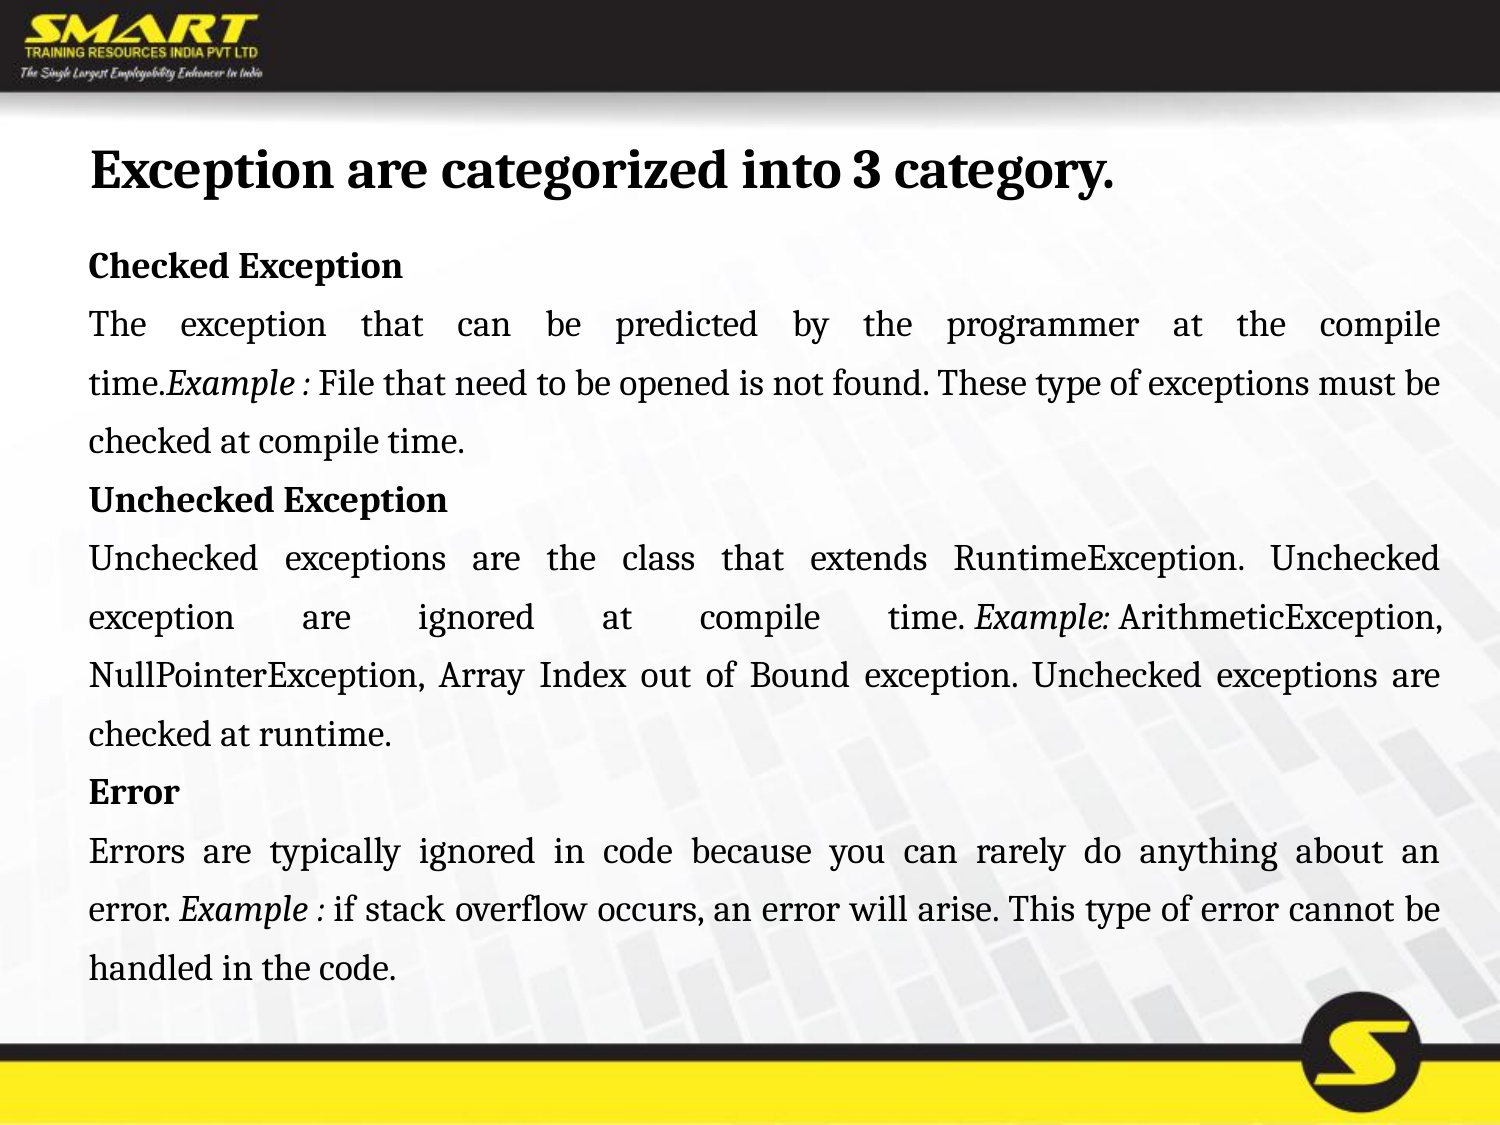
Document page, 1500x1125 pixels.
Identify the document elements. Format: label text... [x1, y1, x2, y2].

title Exception are categorized into 3 category. [75, 125, 1425, 219]
list Checked Exception The exception that can be predicted by the programmer at the compile time.Example : File that need to be opened is not found. These type of exceptions must be checked at compile time. Unchecked Exception Unchecked exceptions are the class that extends RuntimeException. Unchecked exception are ignored at compile time. Example: ArithmeticException, NullPointerException, Array Index out of Bound exception. Unchecked exceptions are checked at runtime. Error Errors are typically ignored in code because you can rarely do anything about an error. Example : if stack overflow occurs, an error will arise. This type of error cannot be handled in the code. [73, 219, 1458, 1035]
picture [0, 0, 1500, 1125]
